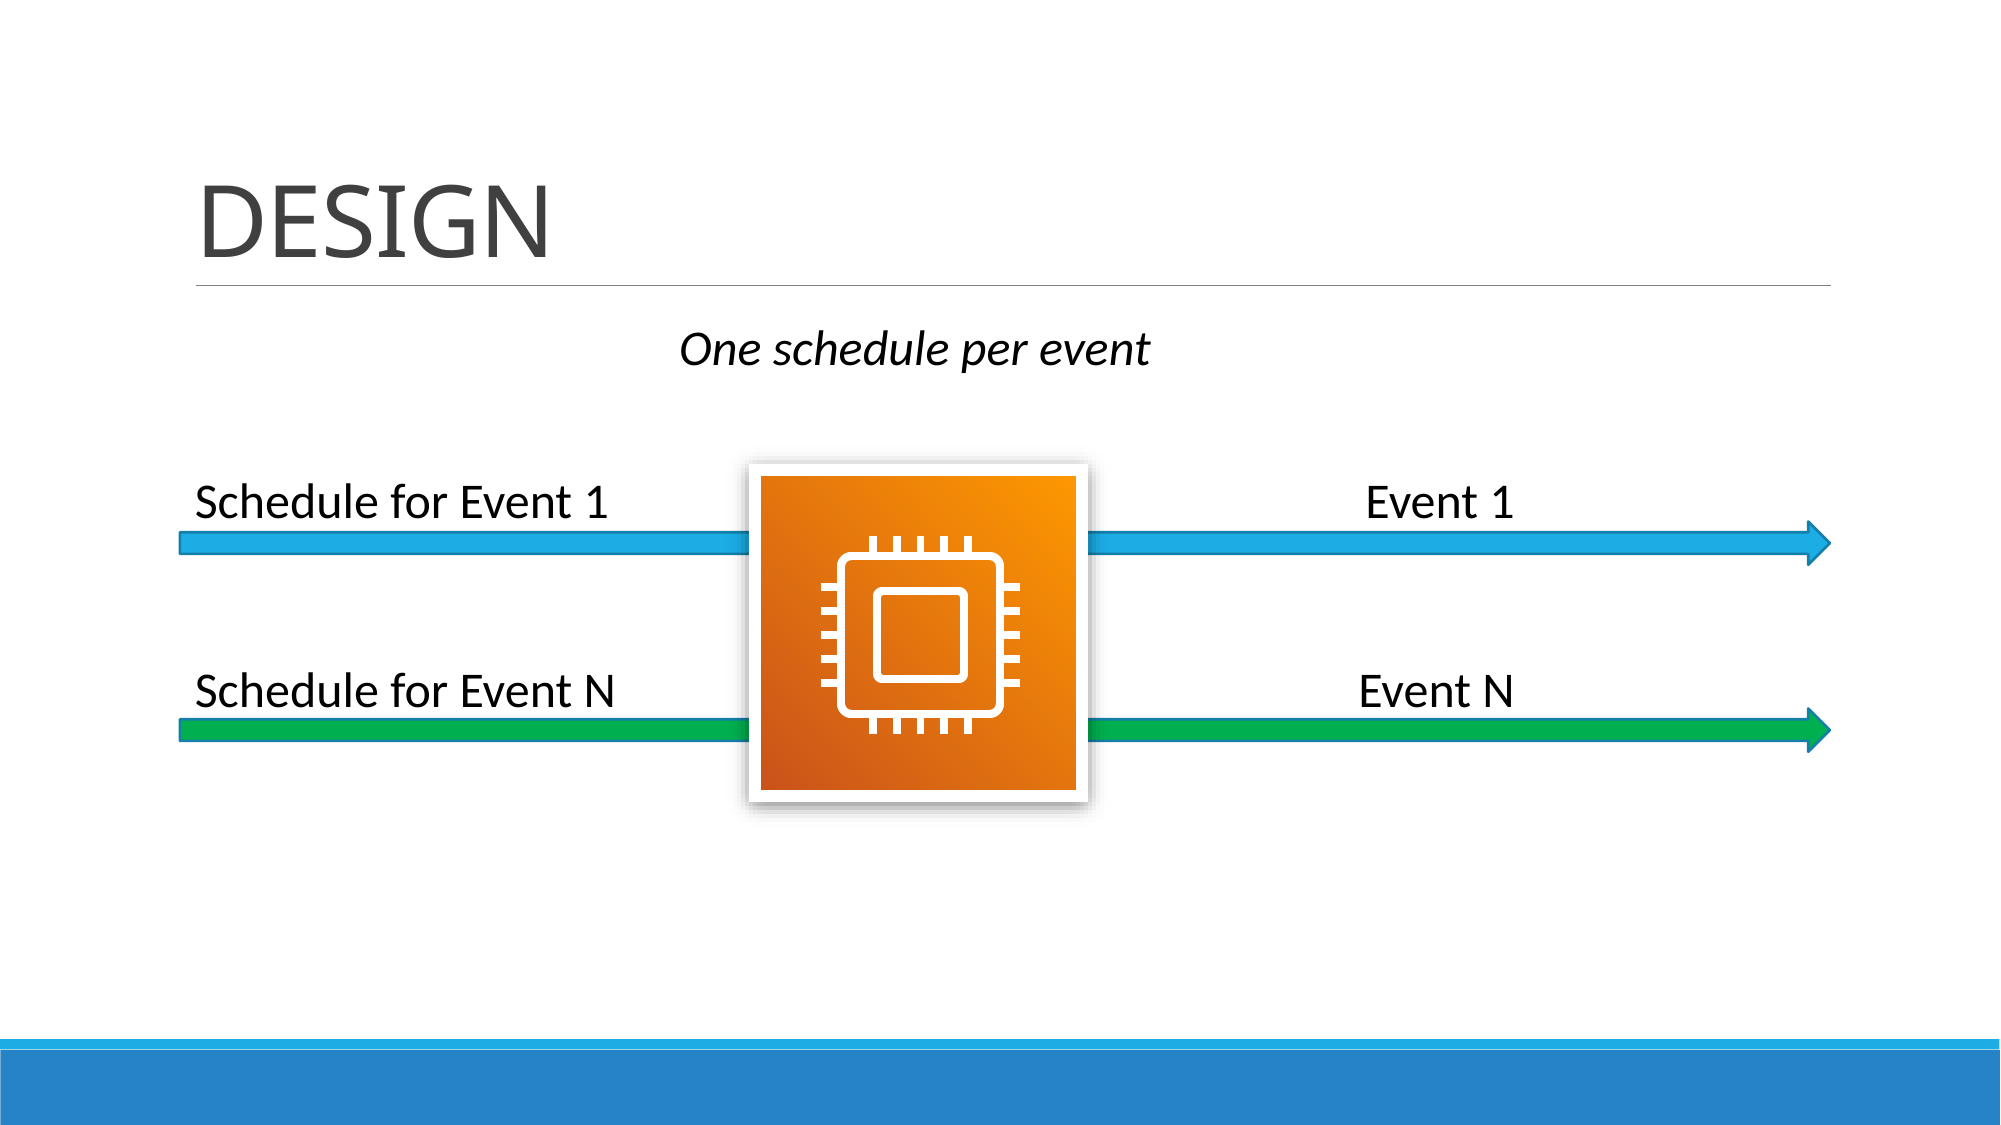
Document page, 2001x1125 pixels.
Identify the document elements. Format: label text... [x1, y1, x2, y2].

text_box [1127, 520, 1831, 567]
text_box [1127, 707, 1831, 753]
text_box Event 1 [1250, 460, 1530, 536]
text_box Event N [1250, 650, 1530, 717]
text_box [178, 530, 718, 556]
text_box Schedule for Event 1 [180, 460, 692, 536]
title DESIGN [180, 47, 1830, 285]
text_box Schedule for Event N [179, 650, 654, 717]
picture [721, 435, 1119, 833]
text_box [178, 717, 718, 743]
text_box One schedule per event [664, 307, 1176, 383]
